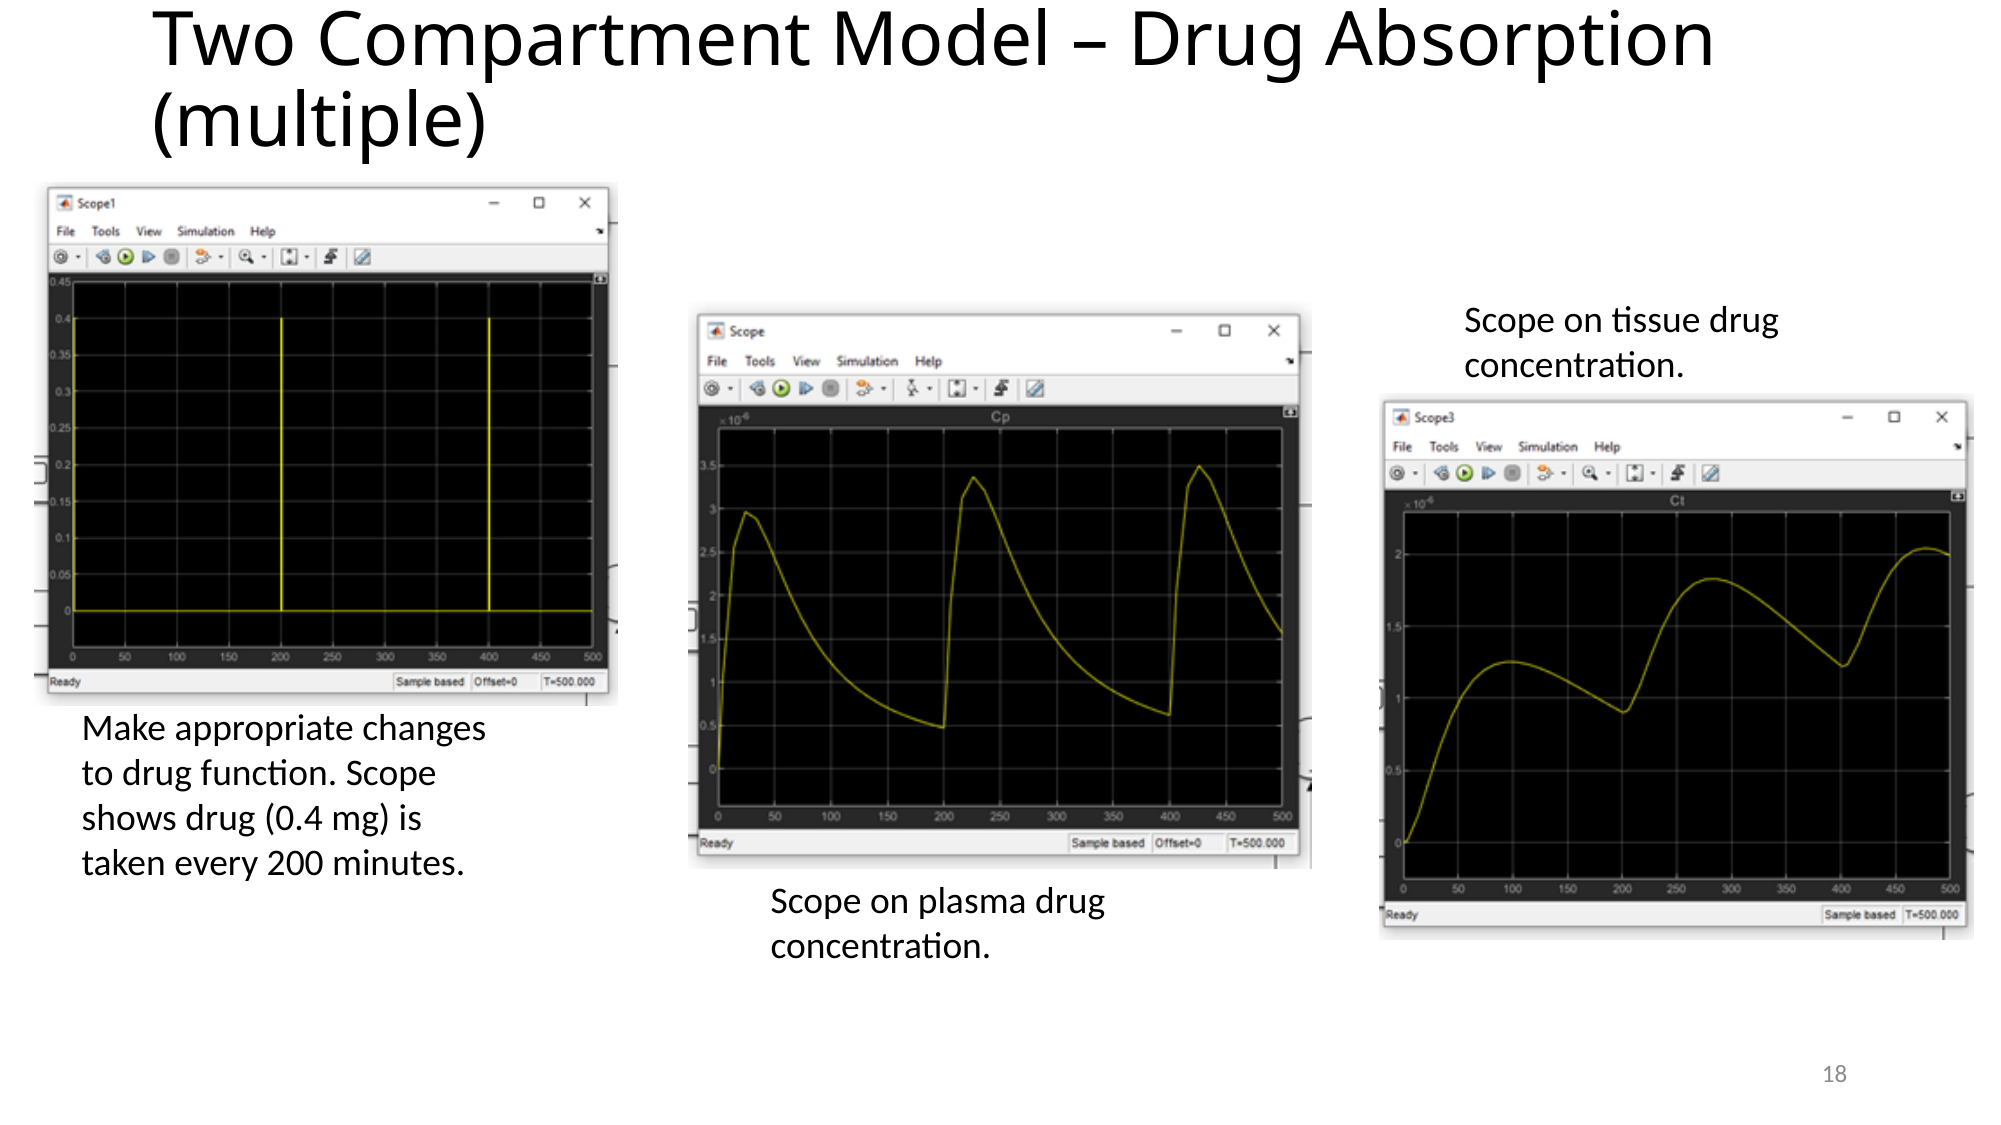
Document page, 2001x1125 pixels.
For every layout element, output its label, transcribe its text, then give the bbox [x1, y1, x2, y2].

picture [688, 300, 1312, 869]
text_box Make appropriate changes to drug function. Scope shows drug (0.4 mg) is taken every 200 minutes. [66, 706, 517, 891]
picture [34, 182, 618, 706]
picture [1378, 393, 1974, 940]
text_box Scope on tissue drug concentration. [1449, 287, 1900, 393]
title Two Compartment Model – Drug Absorption (multiple) [137, 3, 1863, 161]
slide_number 18 [1412, 1042, 1863, 1103]
text_box Scope on plasma drug concentration. [755, 869, 1206, 974]
